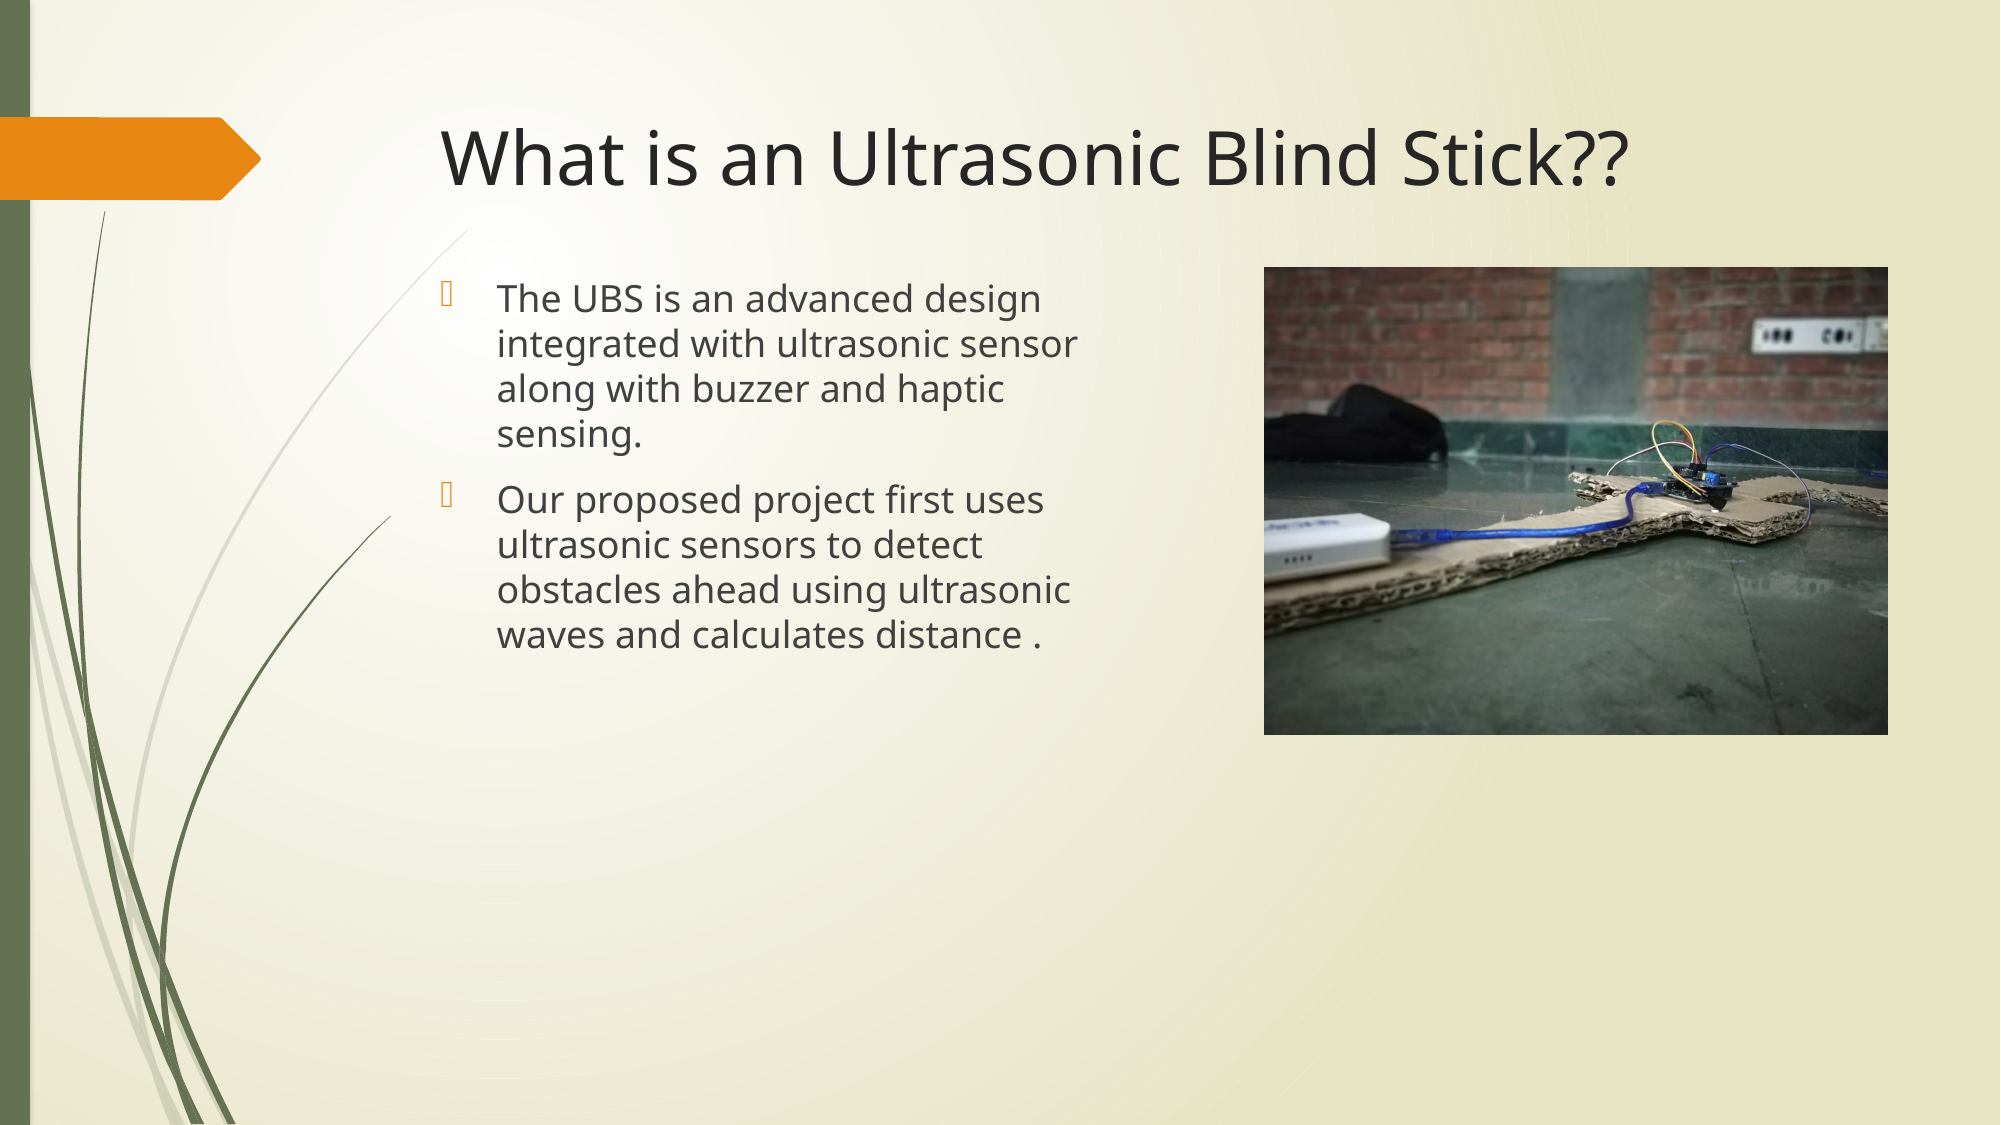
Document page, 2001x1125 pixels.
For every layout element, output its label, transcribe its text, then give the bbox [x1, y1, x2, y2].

picture [1264, 267, 1888, 735]
list The UBS is an advanced design integrated with ultrasonic sensor along with buzzer and haptic sensing. Our proposed project first uses ultrasonic sensors to detect obstacles ahead using ultrasonic waves and calculates distance . [425, 267, 1165, 888]
title What is an Ultrasonic Blind Stick?? [425, 102, 1888, 313]
